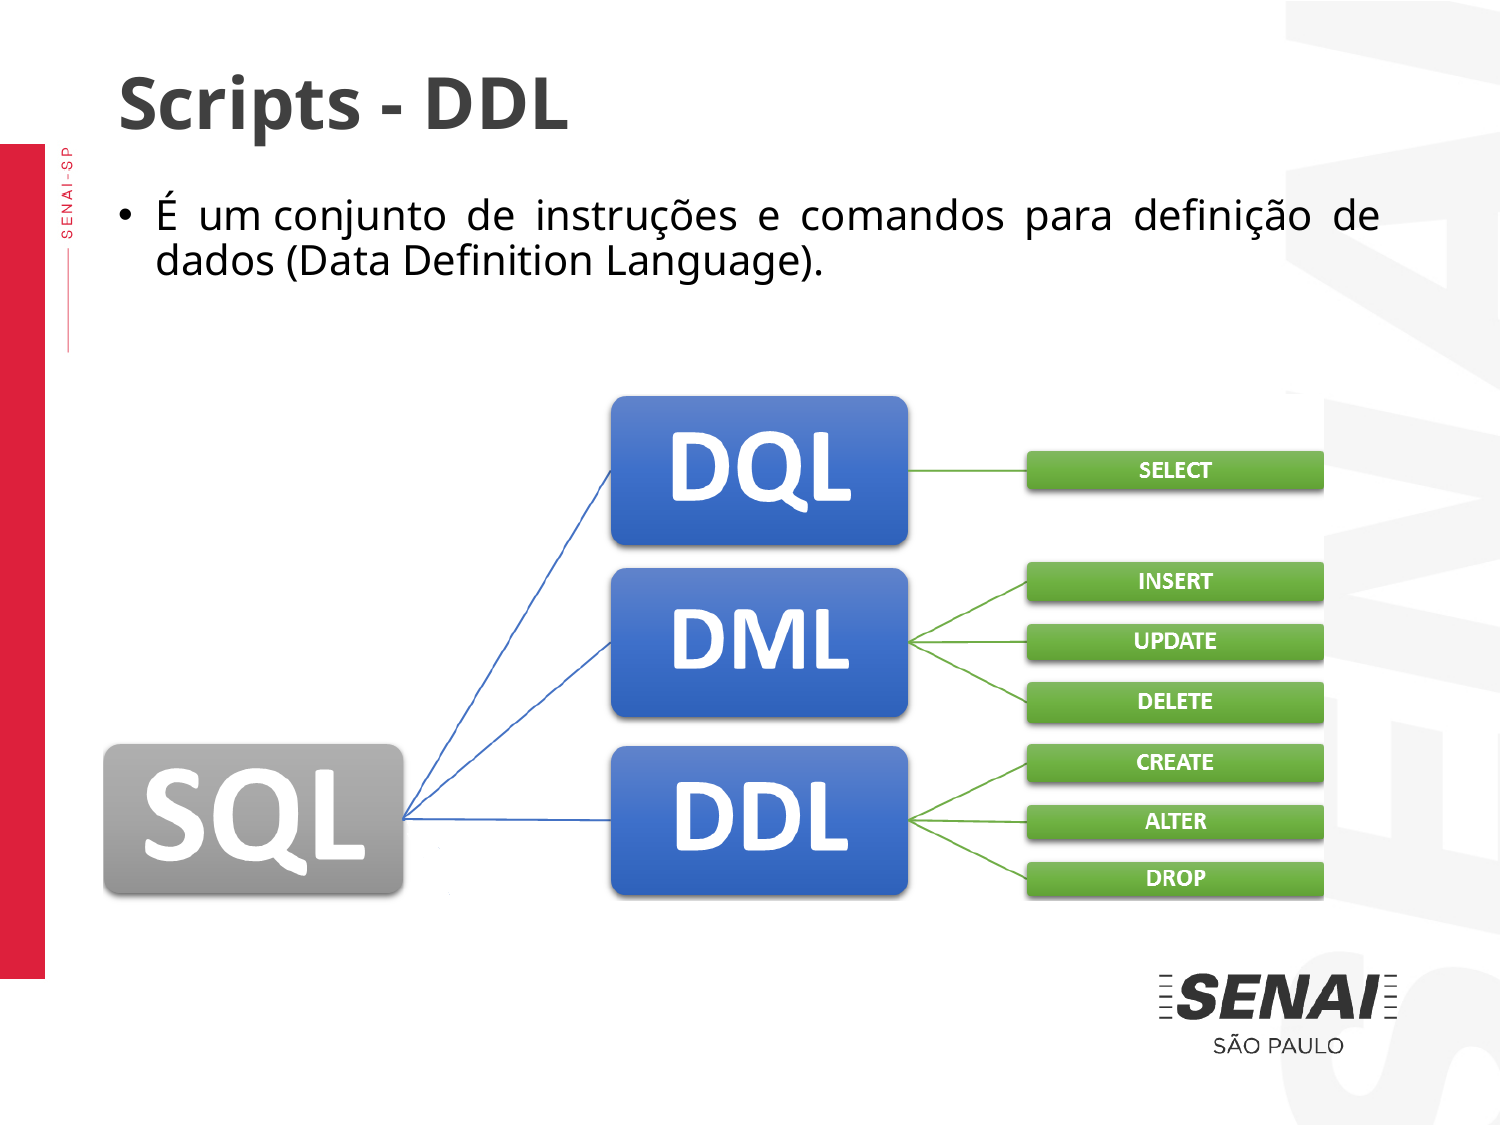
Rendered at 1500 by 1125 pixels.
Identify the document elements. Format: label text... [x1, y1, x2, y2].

list Scripts - DDL [103, 59, 1397, 153]
list É um conjunto de instruções e comandos para definição de dados (Data Definition Language). [103, 187, 1397, 1014]
picture [0, 0, 1500, 1125]
